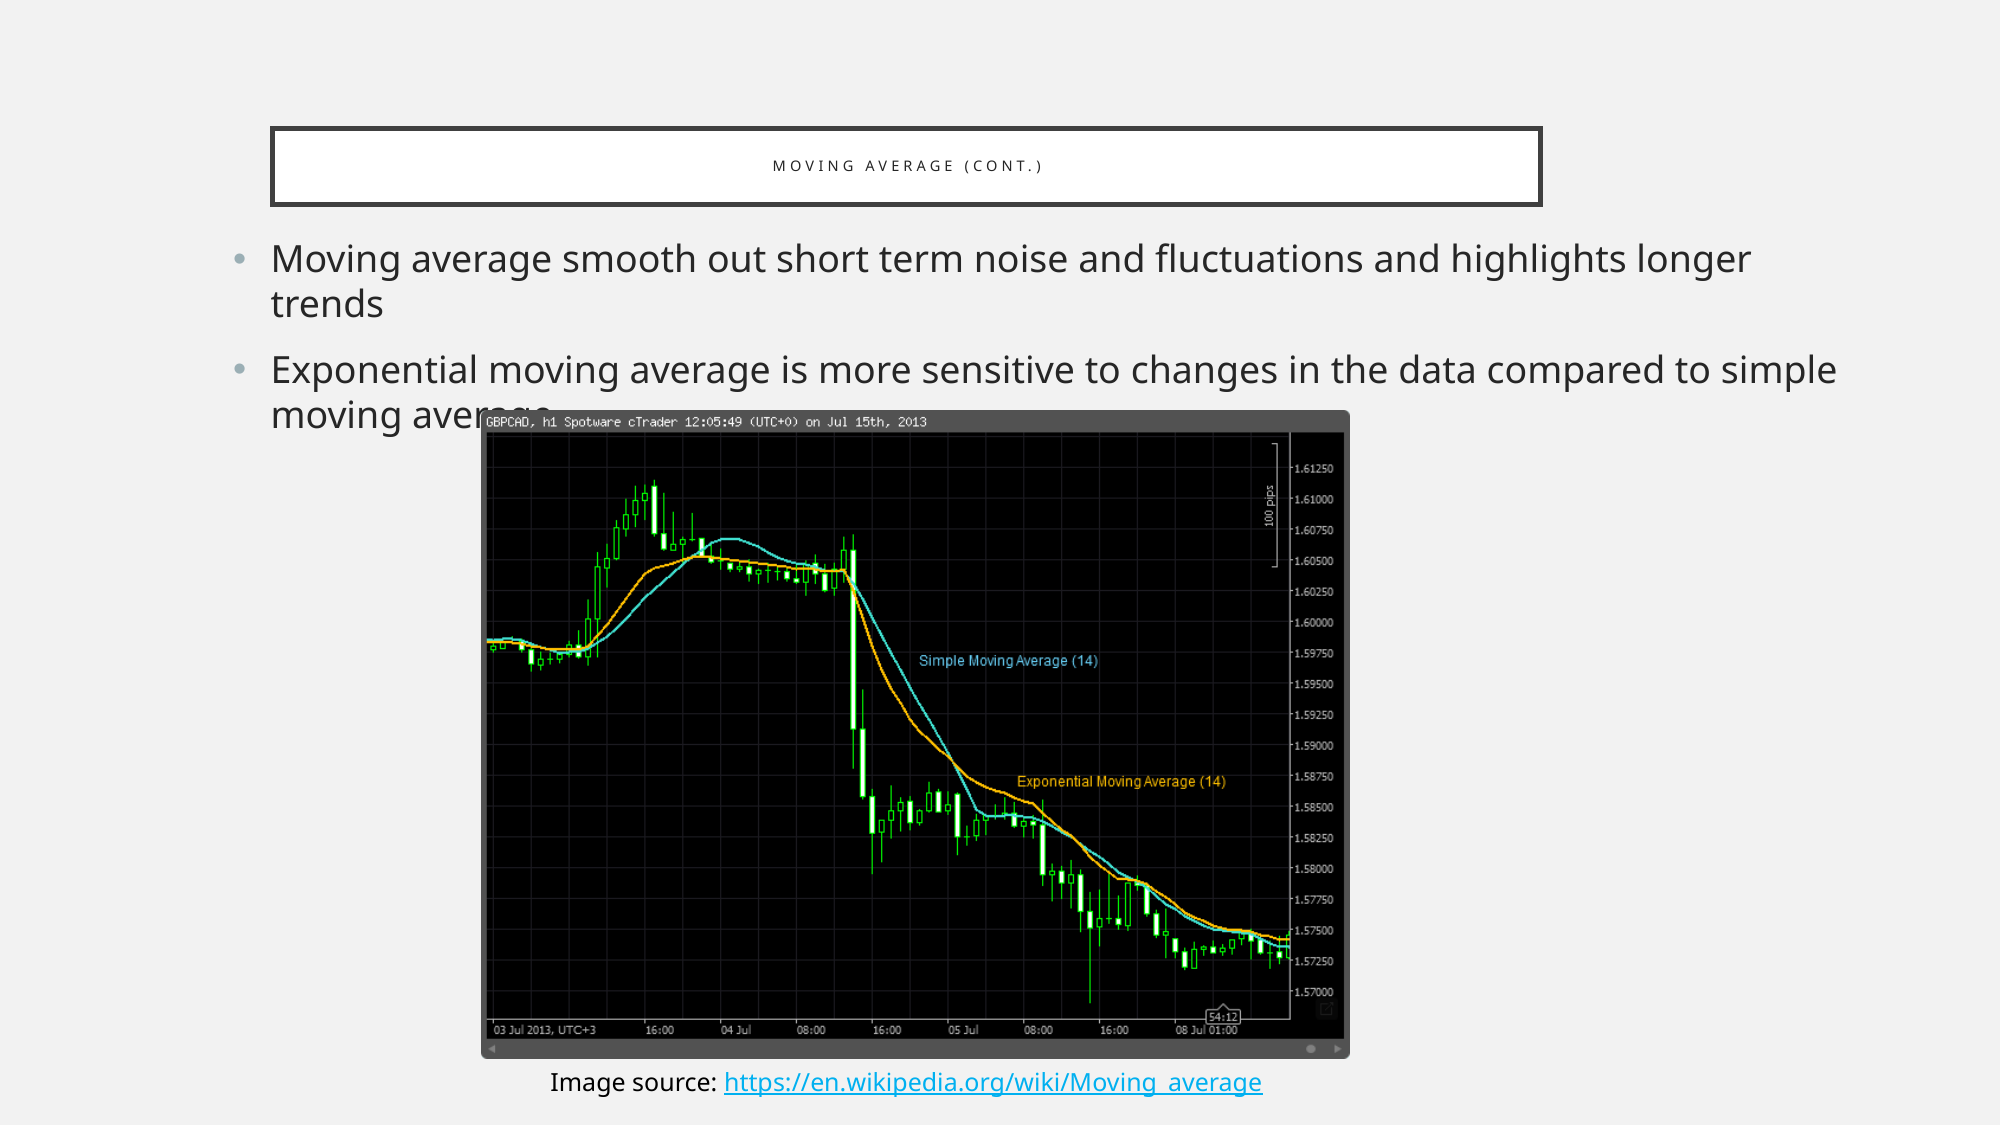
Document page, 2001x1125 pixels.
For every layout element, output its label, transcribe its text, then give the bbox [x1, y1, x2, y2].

title Moving Average (Cont.) [270, 126, 1543, 207]
text_box Image source: https://en.wikipedia.org/wiki/Moving_average [535, 1059, 1278, 1108]
list Moving average smooth out short term noise and fluctuations and highlights longer trends Exponential moving average is more sensitive to changes in the data compared to simple moving average [218, 227, 1855, 737]
picture [481, 410, 1350, 1059]
